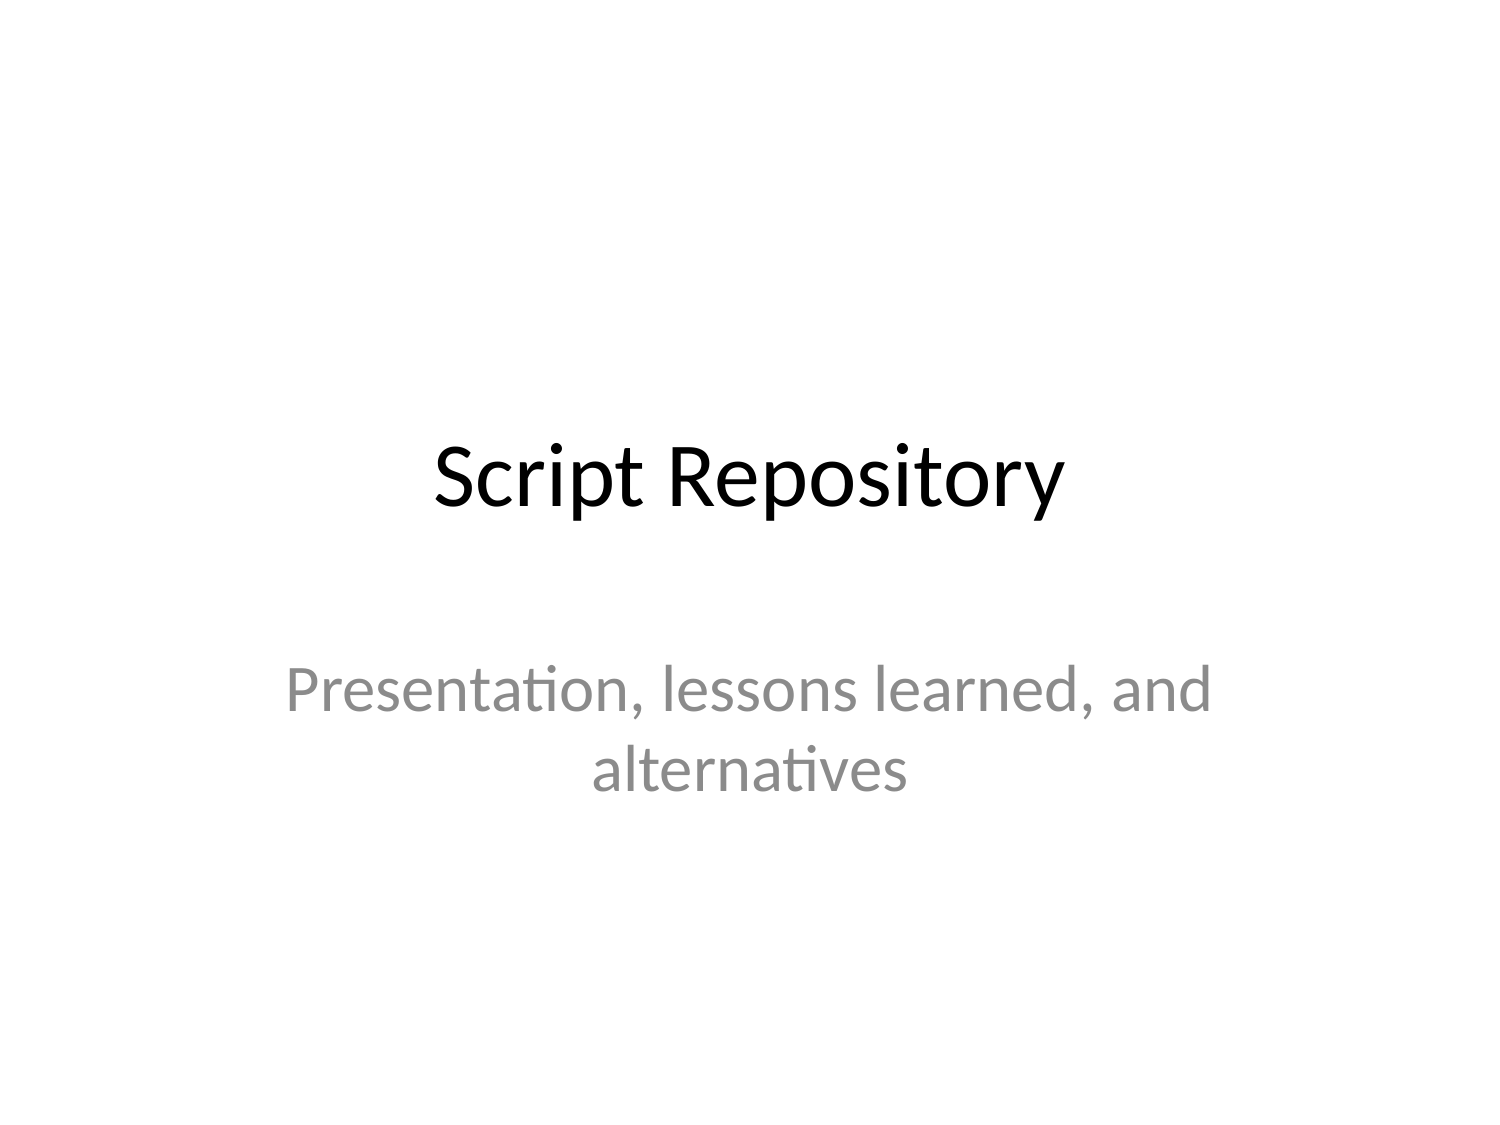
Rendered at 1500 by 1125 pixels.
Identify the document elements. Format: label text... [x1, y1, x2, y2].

title Script Repository [112, 349, 1388, 591]
subtitle Presentation, lessons learned, and alternatives [225, 637, 1275, 925]
